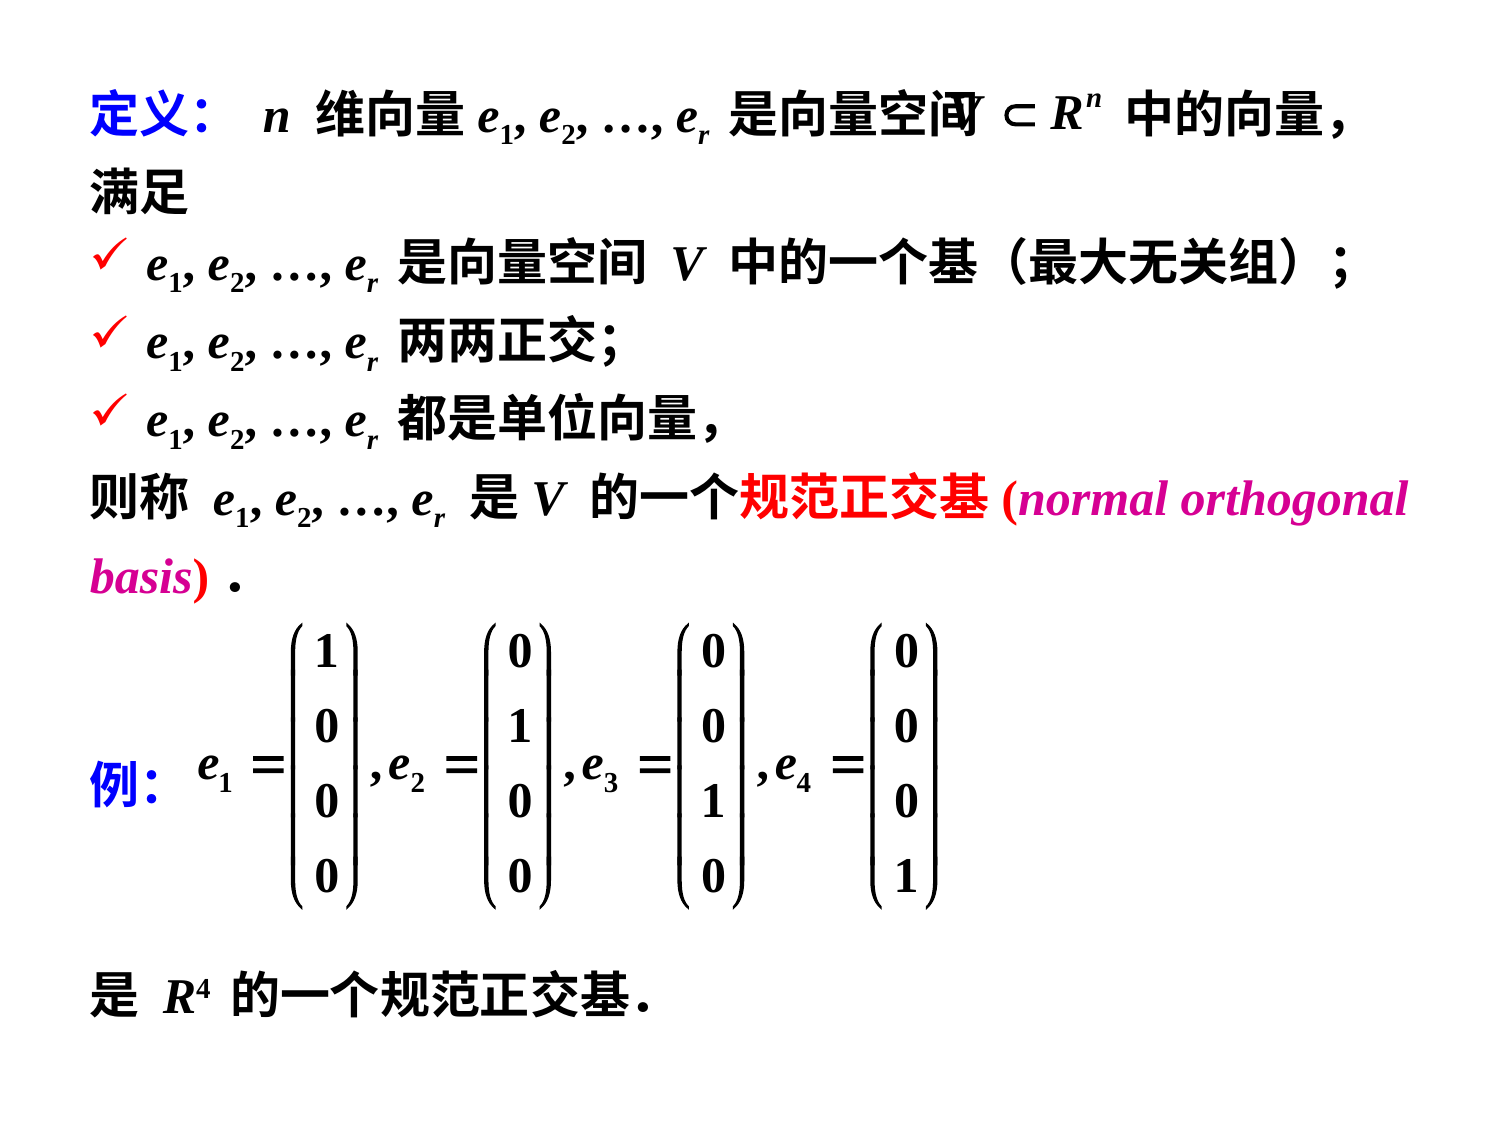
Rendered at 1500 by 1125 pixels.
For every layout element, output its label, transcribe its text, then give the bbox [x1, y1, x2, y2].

text_box 定义： n 维向量e1, e2, …, er 是向量空间 中的向量， 满足 e1, e2, …, er 是向量空间 V 中的一个基（最大无关组）； e1, e2, …, er 两两正交； e1, e2, …, er 都是单位向量， 则称 e1, e2, …, er 是V 的一个规范正交基(normal orthogonal basis)． 例： 是 R4 的一个规范正交基． [74, 74, 1426, 1031]
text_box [190, 612, 954, 918]
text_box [945, 75, 1113, 143]
